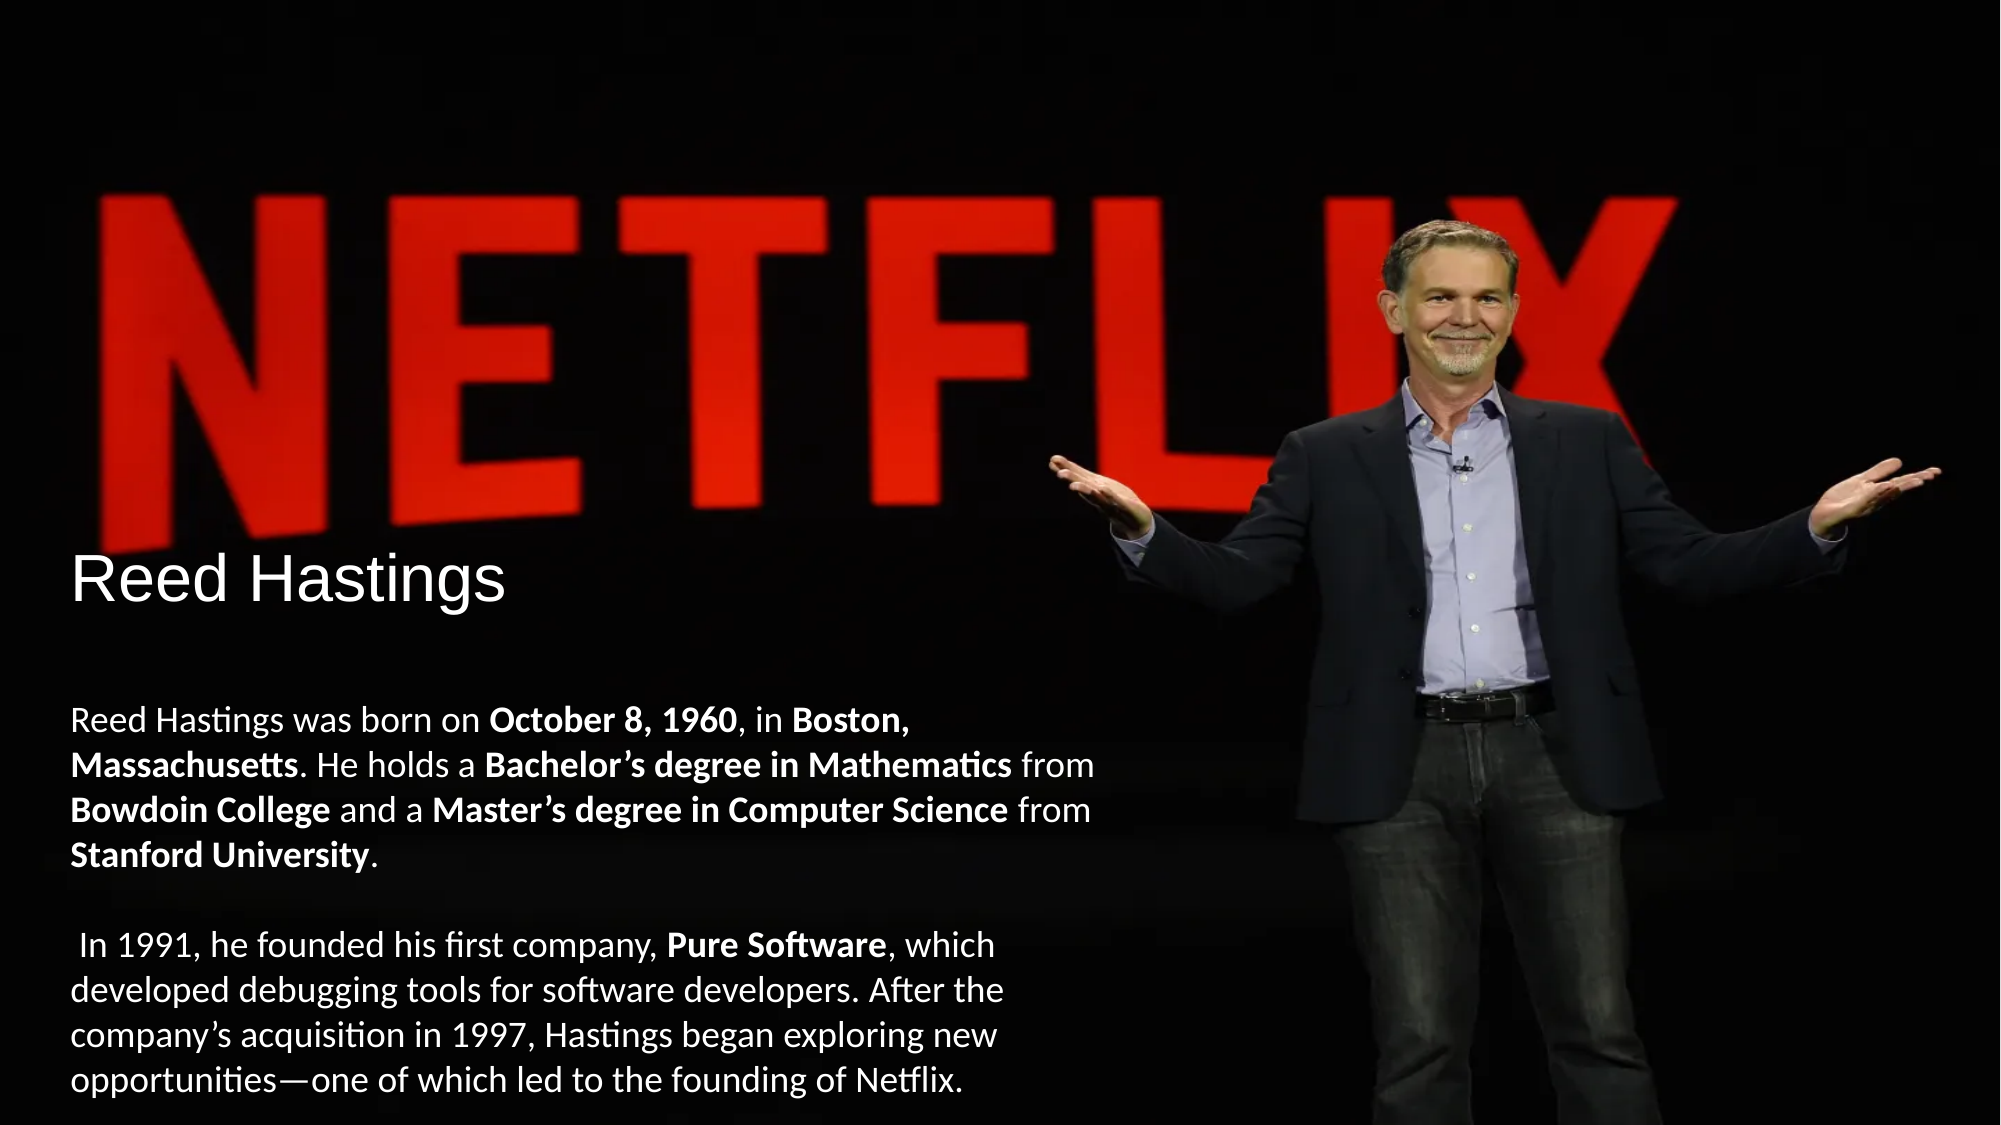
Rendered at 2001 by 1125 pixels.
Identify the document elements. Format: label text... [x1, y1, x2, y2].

picture [0, 0, 2001, 1125]
text_box Reed Hastings Reed Hastings was born on October 8, 1960, in Boston, Massachusetts. He holds a Bachelor’s degree in Mathematics from Bowdoin College and a Master’s degree in Computer Science from Stanford University. In 1991, he founded his first company, Pure Software, which developed debugging tools for software developers. After the company’s acquisition in 1997, Hastings began exploring new opportunities—one of which led to the founding of Netflix. [55, 527, 1134, 1125]
